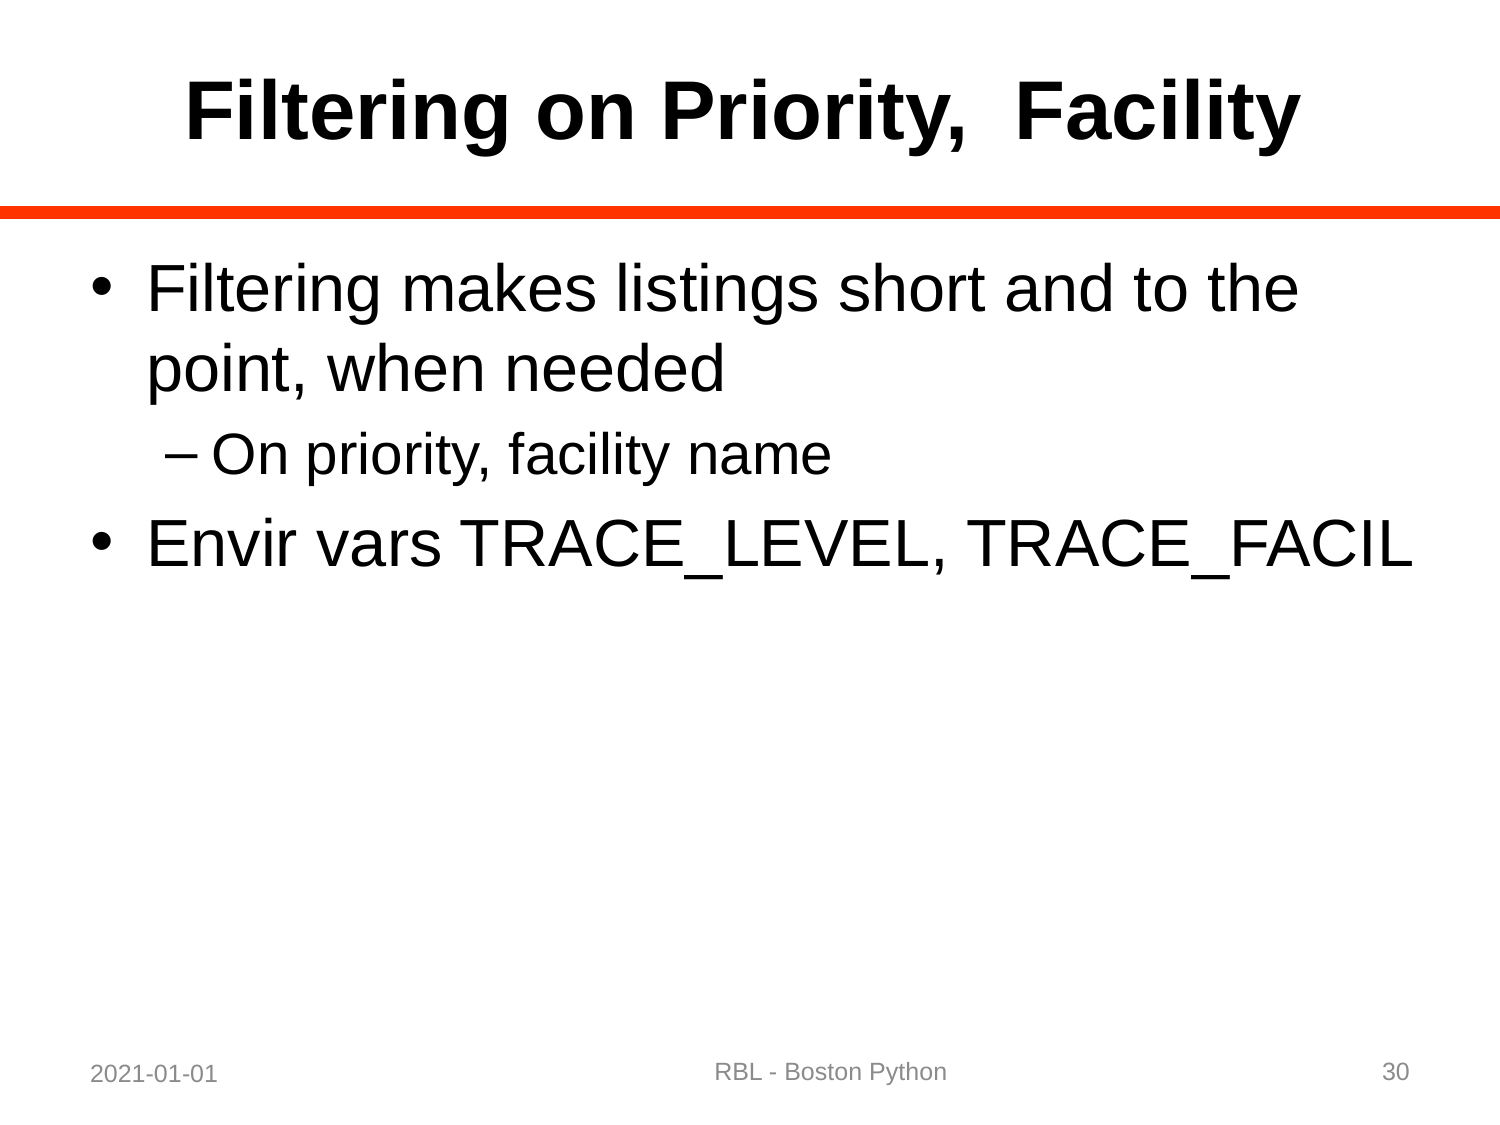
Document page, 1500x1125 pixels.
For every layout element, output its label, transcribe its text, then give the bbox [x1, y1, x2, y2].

slide_number 30 [1250, 1037, 1425, 1103]
title Filtering on Priority, Facility [75, 12, 1413, 200]
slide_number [75, 1042, 425, 1103]
footer RBL - Boston Python [437, 1037, 1225, 1103]
list Filtering makes listings short and to the point, when needed On priority, facility name Envir vars TRACE_LEVEL, TRACE_FACIL [75, 237, 1438, 1025]
